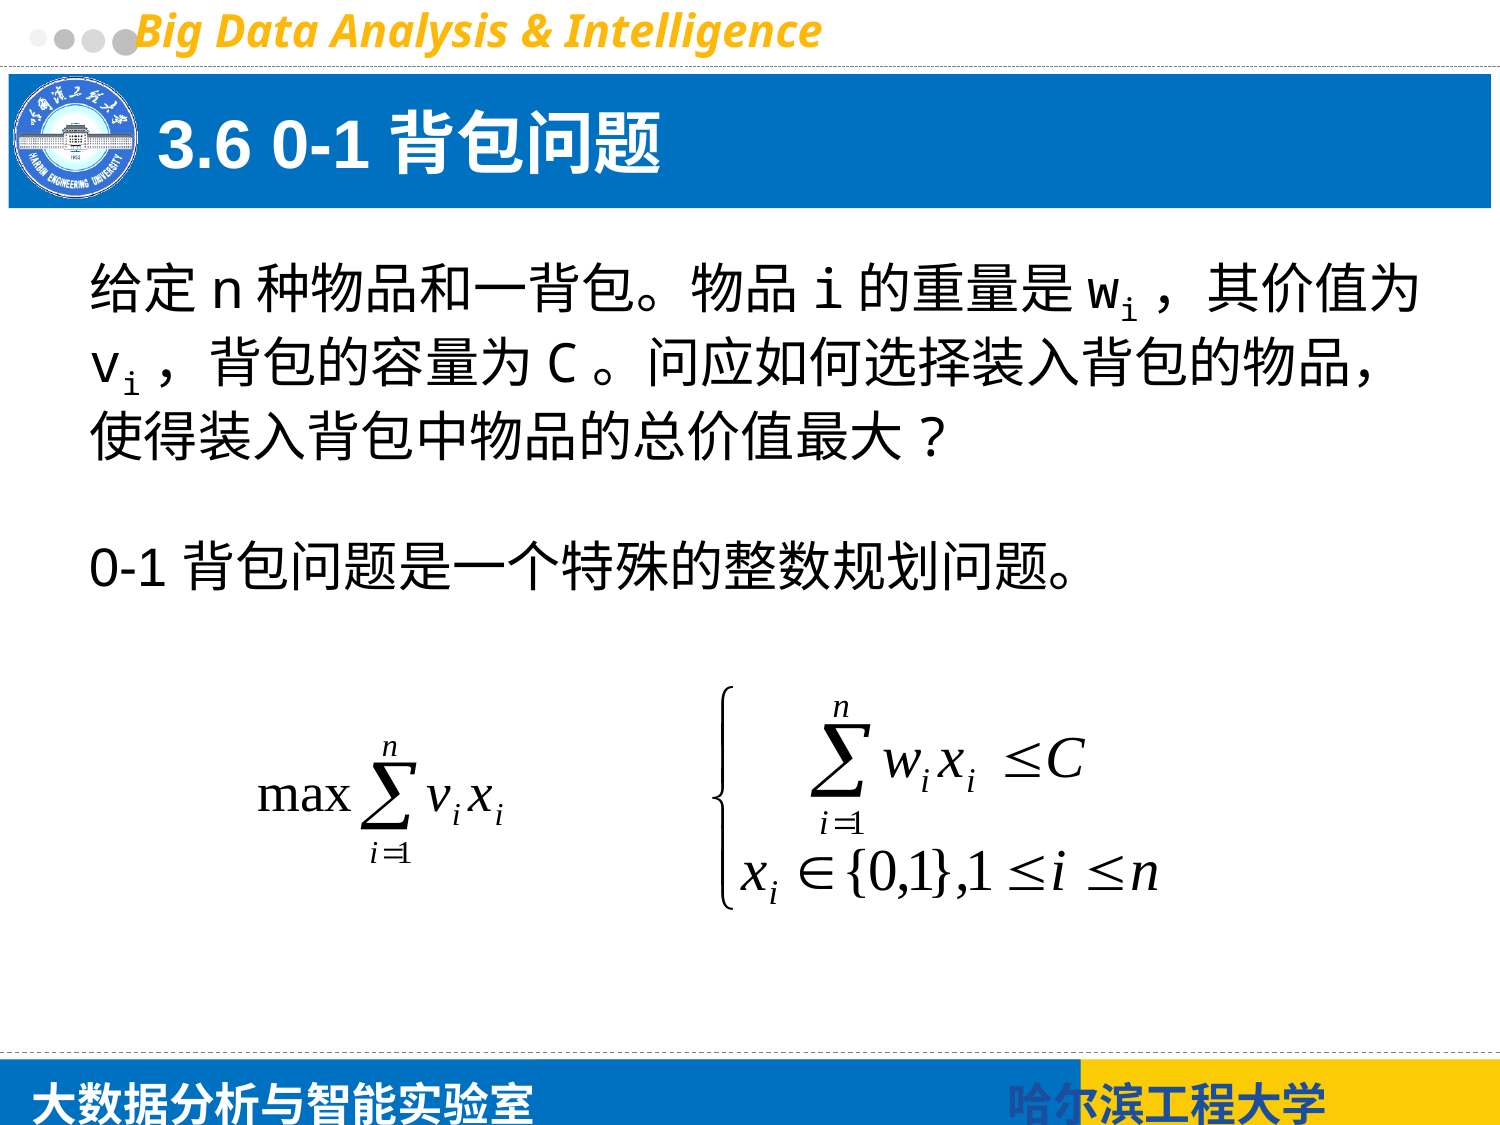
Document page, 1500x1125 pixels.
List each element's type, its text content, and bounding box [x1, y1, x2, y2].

text_box 给定n种物品和一背包。物品i的重量是wi，其价值为vi，背包的容量为C。问应如何选择装入背包的物品，使得装入背包中物品的总价值最大? 0-1背包问题是一个特殊的整数规划问题。 [74, 246, 1473, 605]
title 3.6 0-1背包问题 [142, 76, 1425, 207]
picture [248, 720, 521, 876]
picture [699, 674, 1173, 923]
